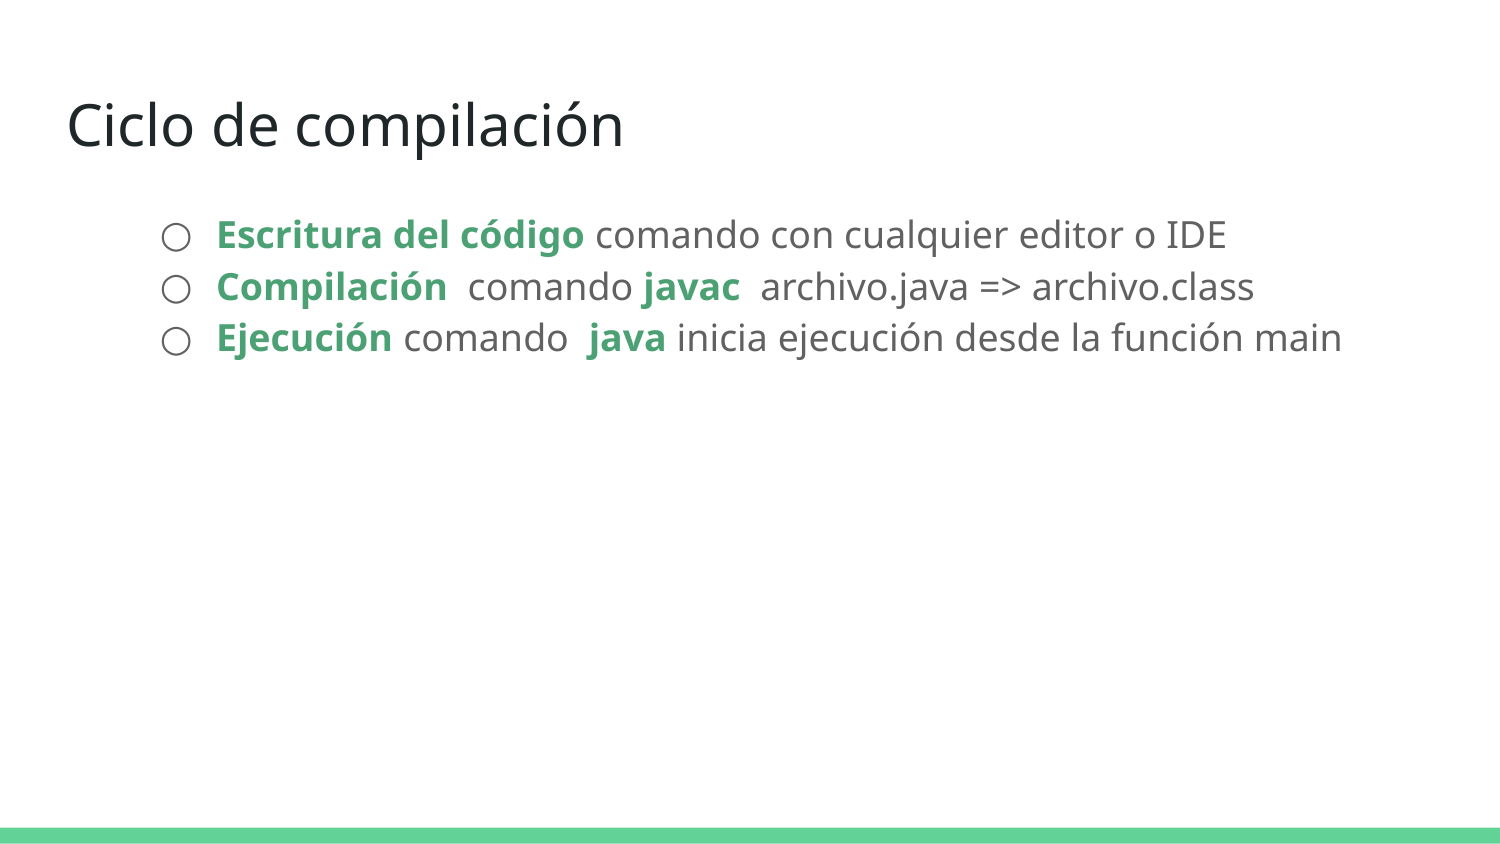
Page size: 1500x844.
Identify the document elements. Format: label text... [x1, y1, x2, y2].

title Ciclo de compilación [51, 72, 1449, 167]
list Escritura del código comando con cualquier editor o IDE Compilación comando javac archivo.java => archivo.class Ejecución comando java inicia ejecución desde la función main [51, 189, 1449, 750]
